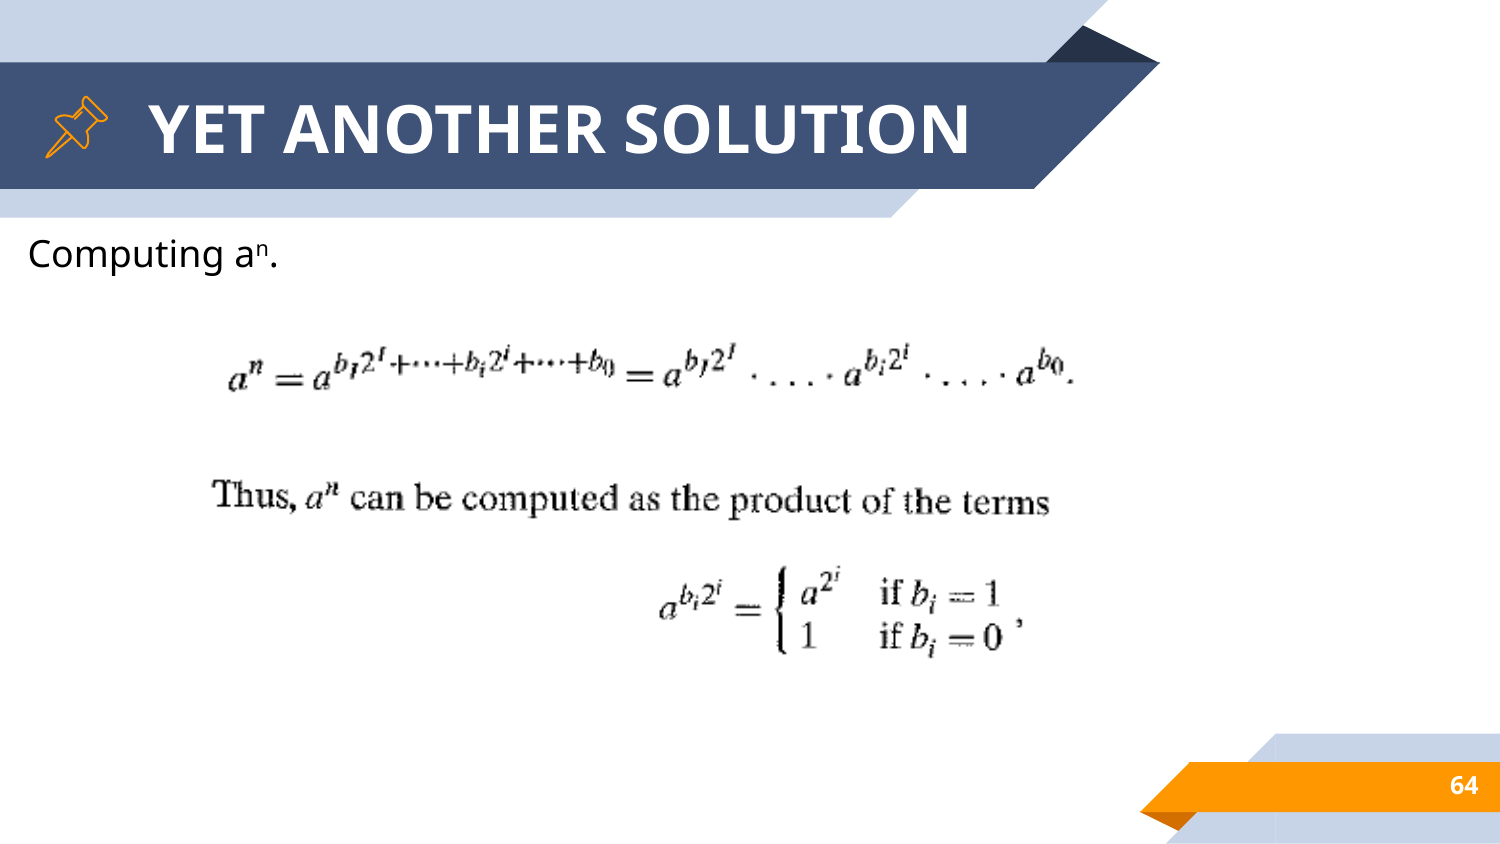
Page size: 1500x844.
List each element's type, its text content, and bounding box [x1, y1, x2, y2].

picture [185, 333, 1115, 429]
list Computing an. [0, 215, 1500, 813]
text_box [45, 96, 108, 158]
slide_number 64 [1249, 760, 1494, 813]
title YET ANOTHER SOLUTION [133, 64, 1035, 190]
picture [185, 441, 1122, 690]
